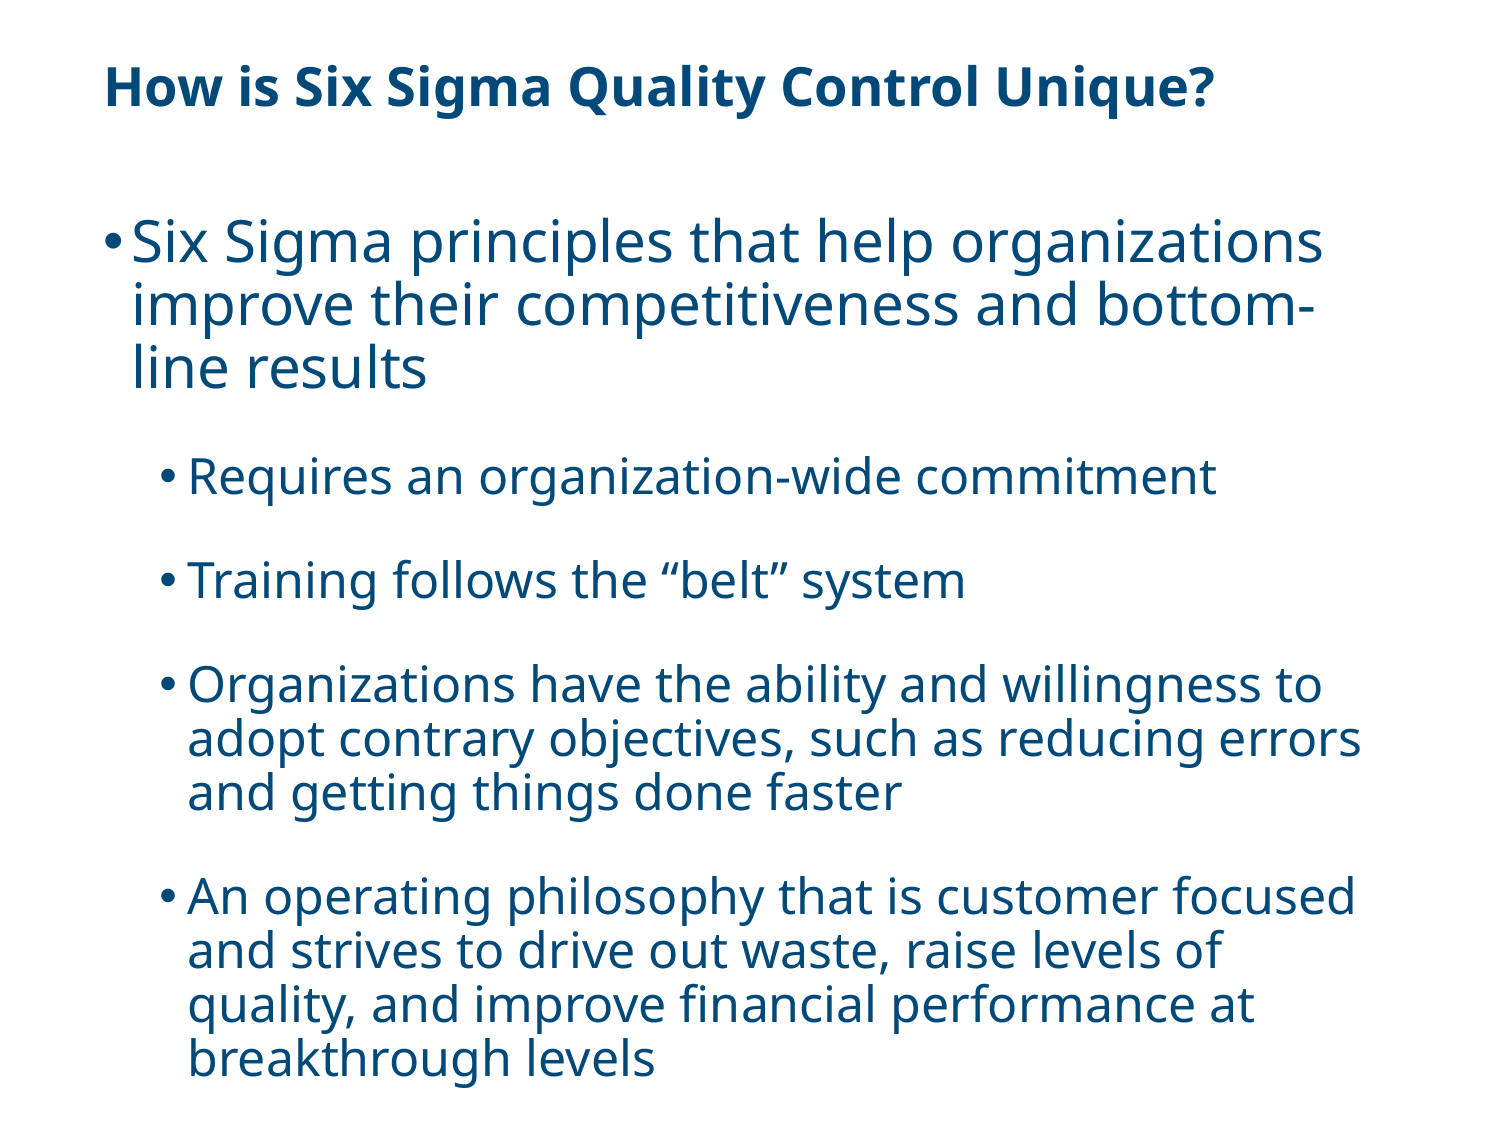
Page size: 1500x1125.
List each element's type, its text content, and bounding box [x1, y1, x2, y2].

list Six Sigma principles that help organizations improve their competitiveness and bottom-line results Requires an organization-wide commitment Training follows the “belt” system Organizations have the ability and willingness to adopt contrary objectives, such as reducing errors and getting things done faster An operating philosophy that is customer focused and strives to drive out waste, raise levels of quality, and improve financial performance at breakthrough levels [103, 212, 1397, 927]
title How is Six Sigma Quality Control Unique? [103, 59, 1397, 150]
